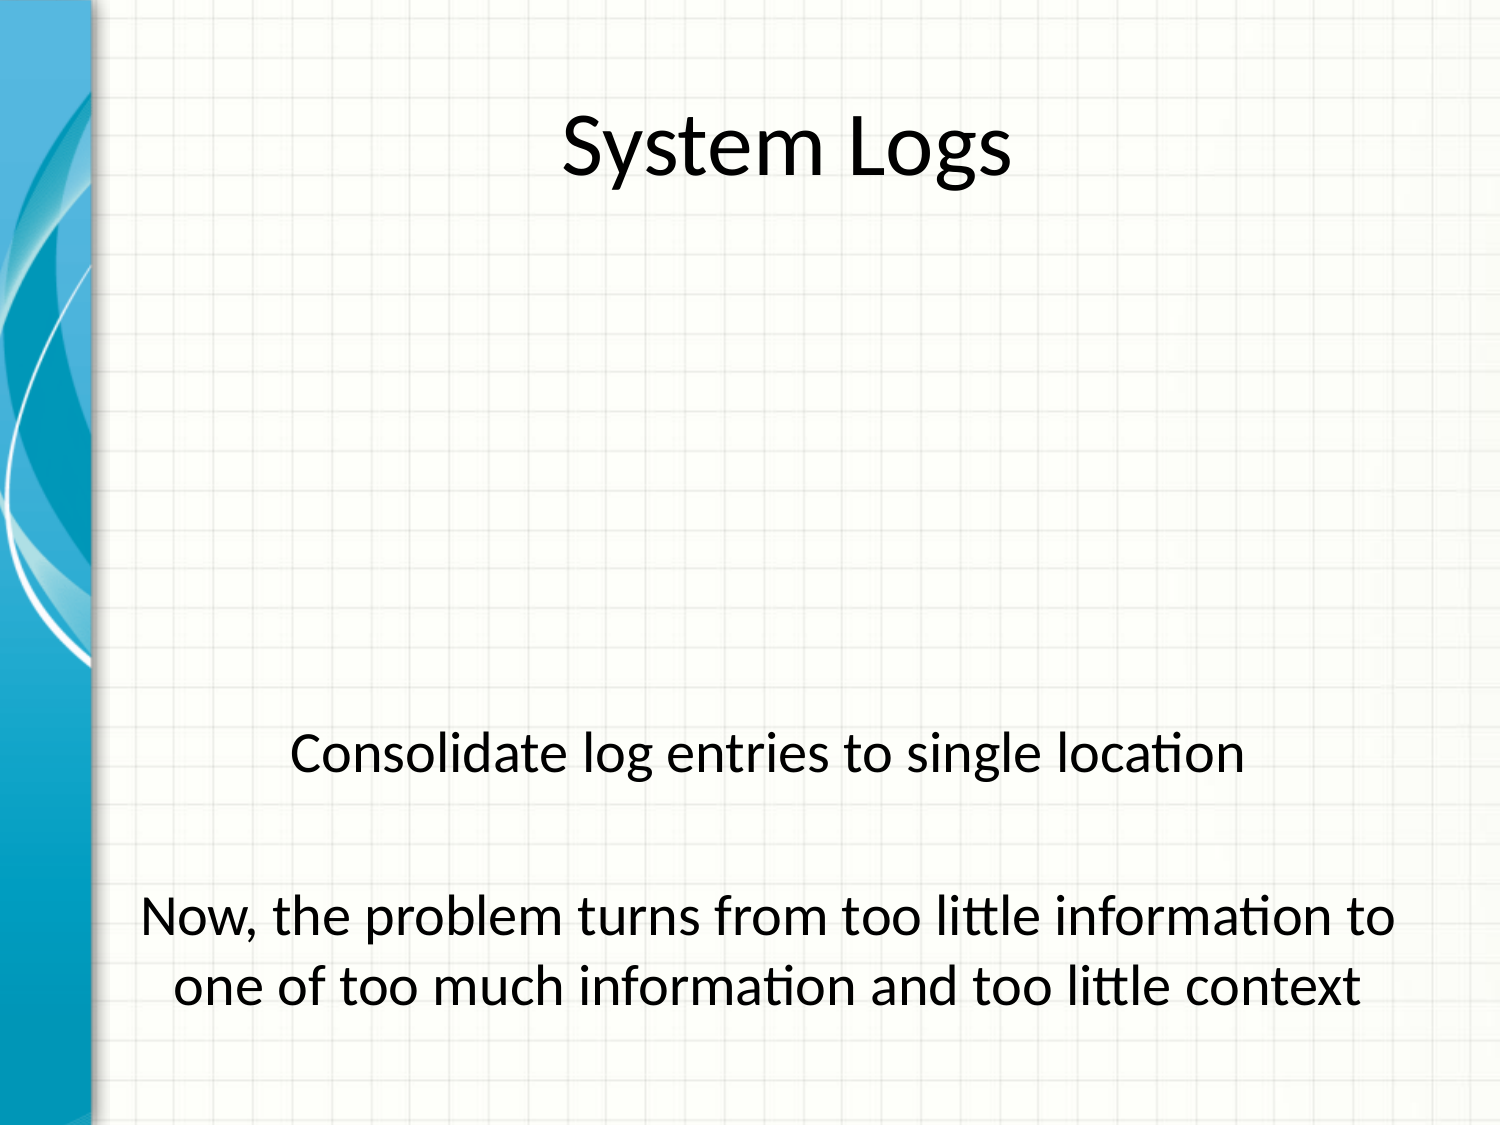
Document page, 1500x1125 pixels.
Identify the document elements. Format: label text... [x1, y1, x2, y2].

picture [0, 0, 1500, 1125]
list Consolidate log entries to single location Now, the problem turns from too little information to one of too much information and too little context [125, 250, 1450, 1026]
title System Logs [125, 45, 1450, 233]
